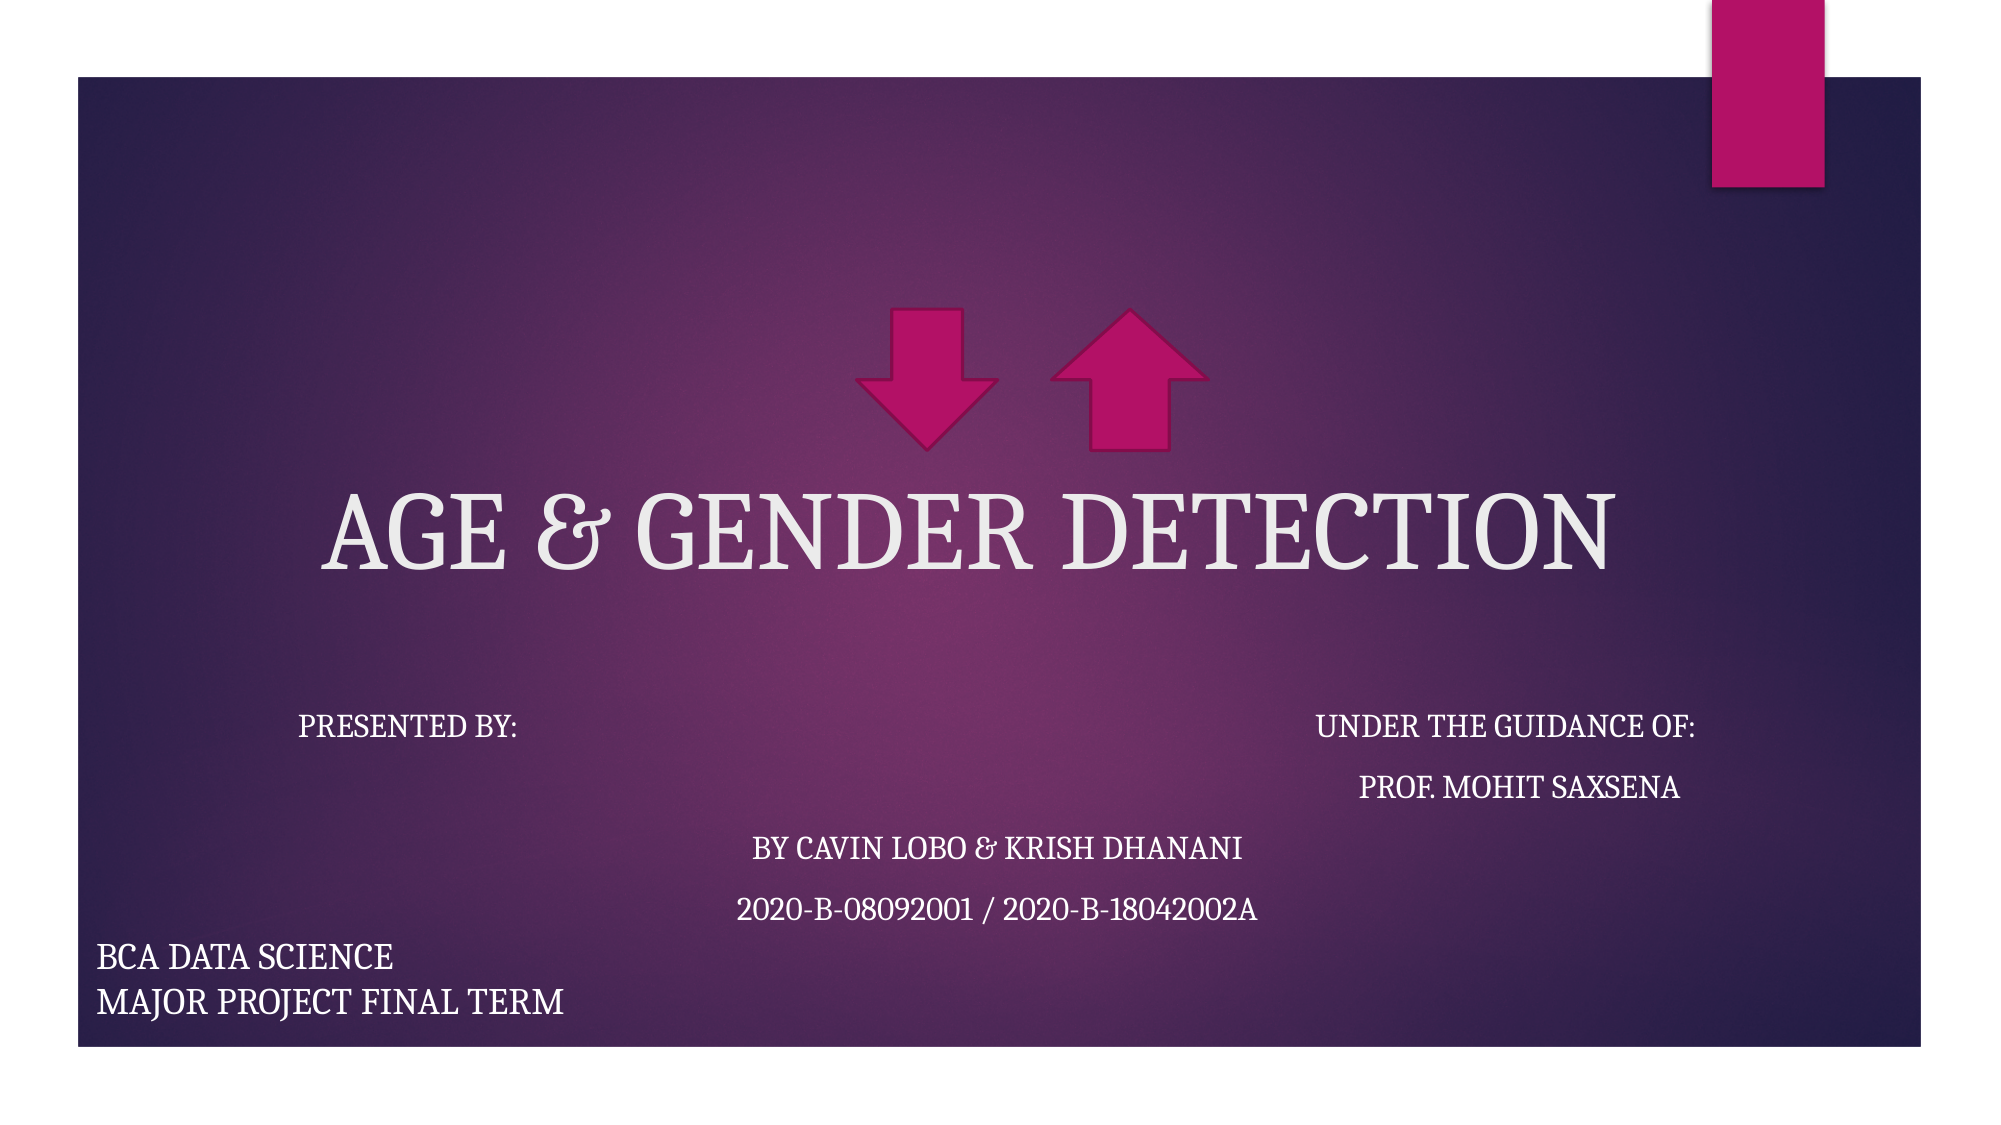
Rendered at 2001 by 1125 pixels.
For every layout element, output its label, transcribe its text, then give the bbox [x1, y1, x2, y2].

title AGE & GENDER DETECTION [306, 160, 1755, 600]
text_box [854, 307, 1000, 452]
text_box [1049, 307, 1211, 453]
subtitle Presented by: UNDER THE GUIDANCE OF: Prof. Mohit Saxsena BY CAVIN LOBO & KRISH DHANANI 2020-B-08092001 / 2020-B-18042002A [20, 697, 1976, 925]
text_box BCA DATA SCIENCE MAJOR PROJECT FINAL TERM [81, 924, 698, 1030]
